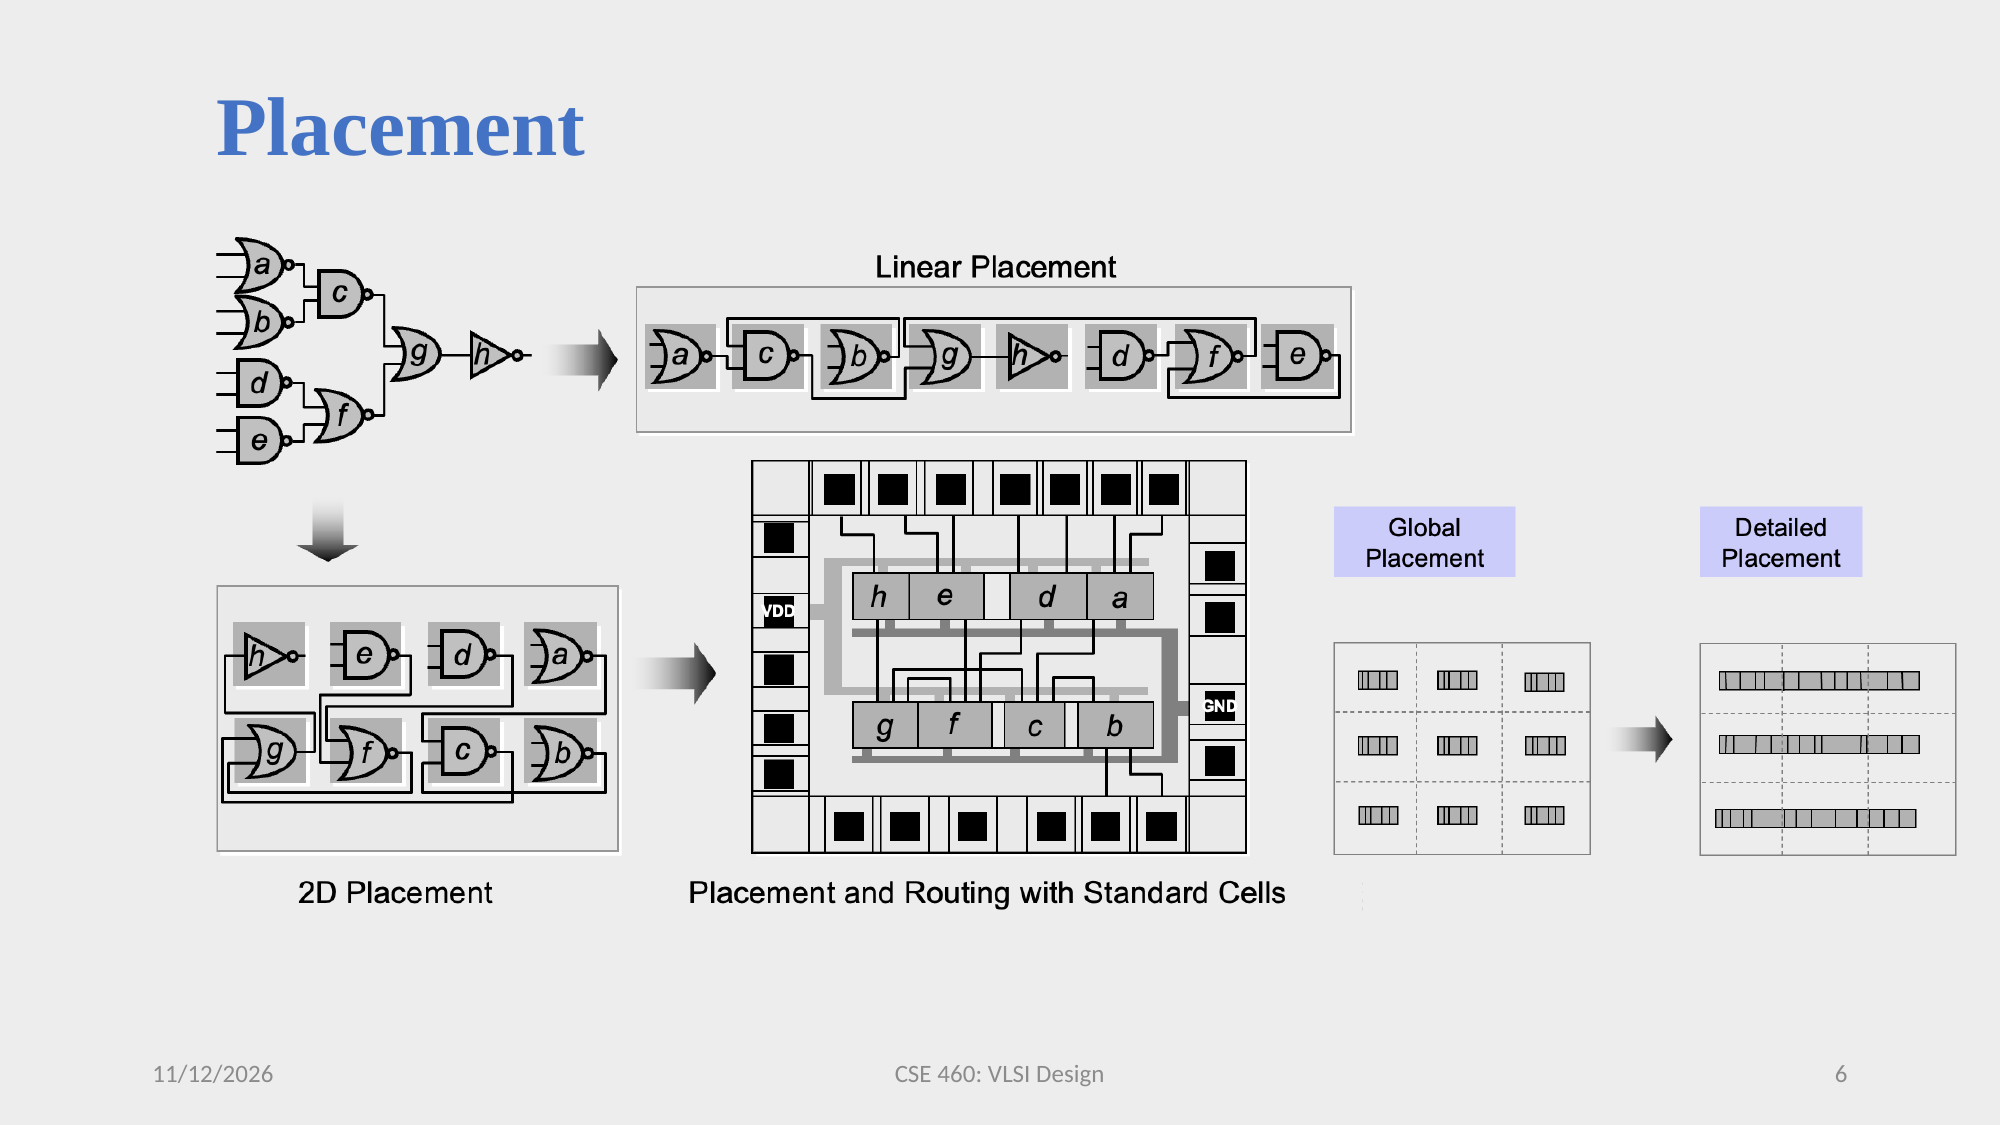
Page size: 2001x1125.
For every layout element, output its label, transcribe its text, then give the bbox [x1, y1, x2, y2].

footer CSE 460: VLSI Design [662, 1042, 1338, 1103]
slide_number 6 [1412, 1042, 1863, 1103]
title Placement [199, 72, 1692, 190]
picture [182, 207, 1977, 918]
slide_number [137, 1042, 588, 1103]
